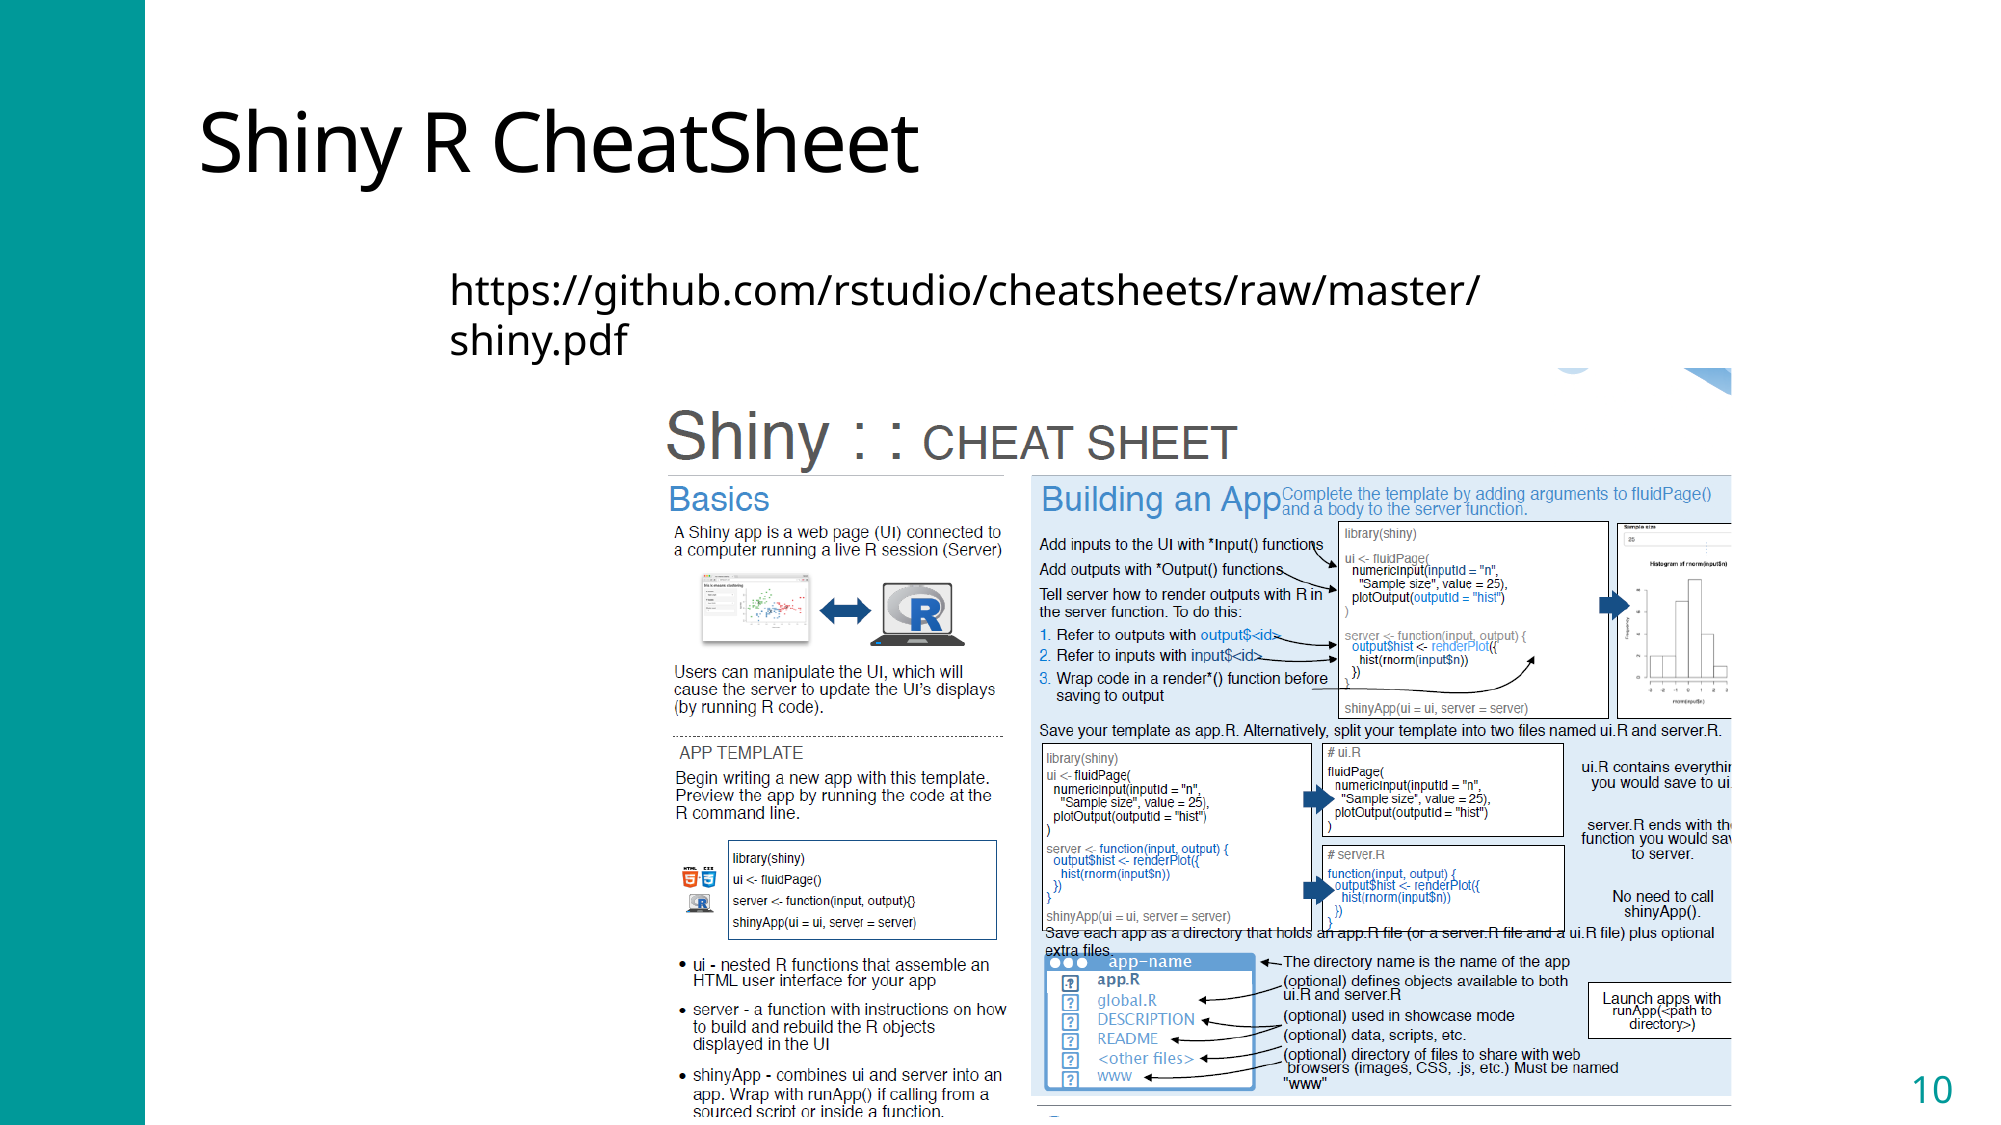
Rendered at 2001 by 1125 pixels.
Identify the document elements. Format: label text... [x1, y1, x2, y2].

slide_number 10 [1870, 1057, 1994, 1125]
picture [649, 368, 1732, 1118]
title Shiny R CheatSheet [183, 45, 1851, 233]
list https://github.com/rstudio/cheatsheets/raw/master/shiny.pdf [366, 197, 1617, 1016]
